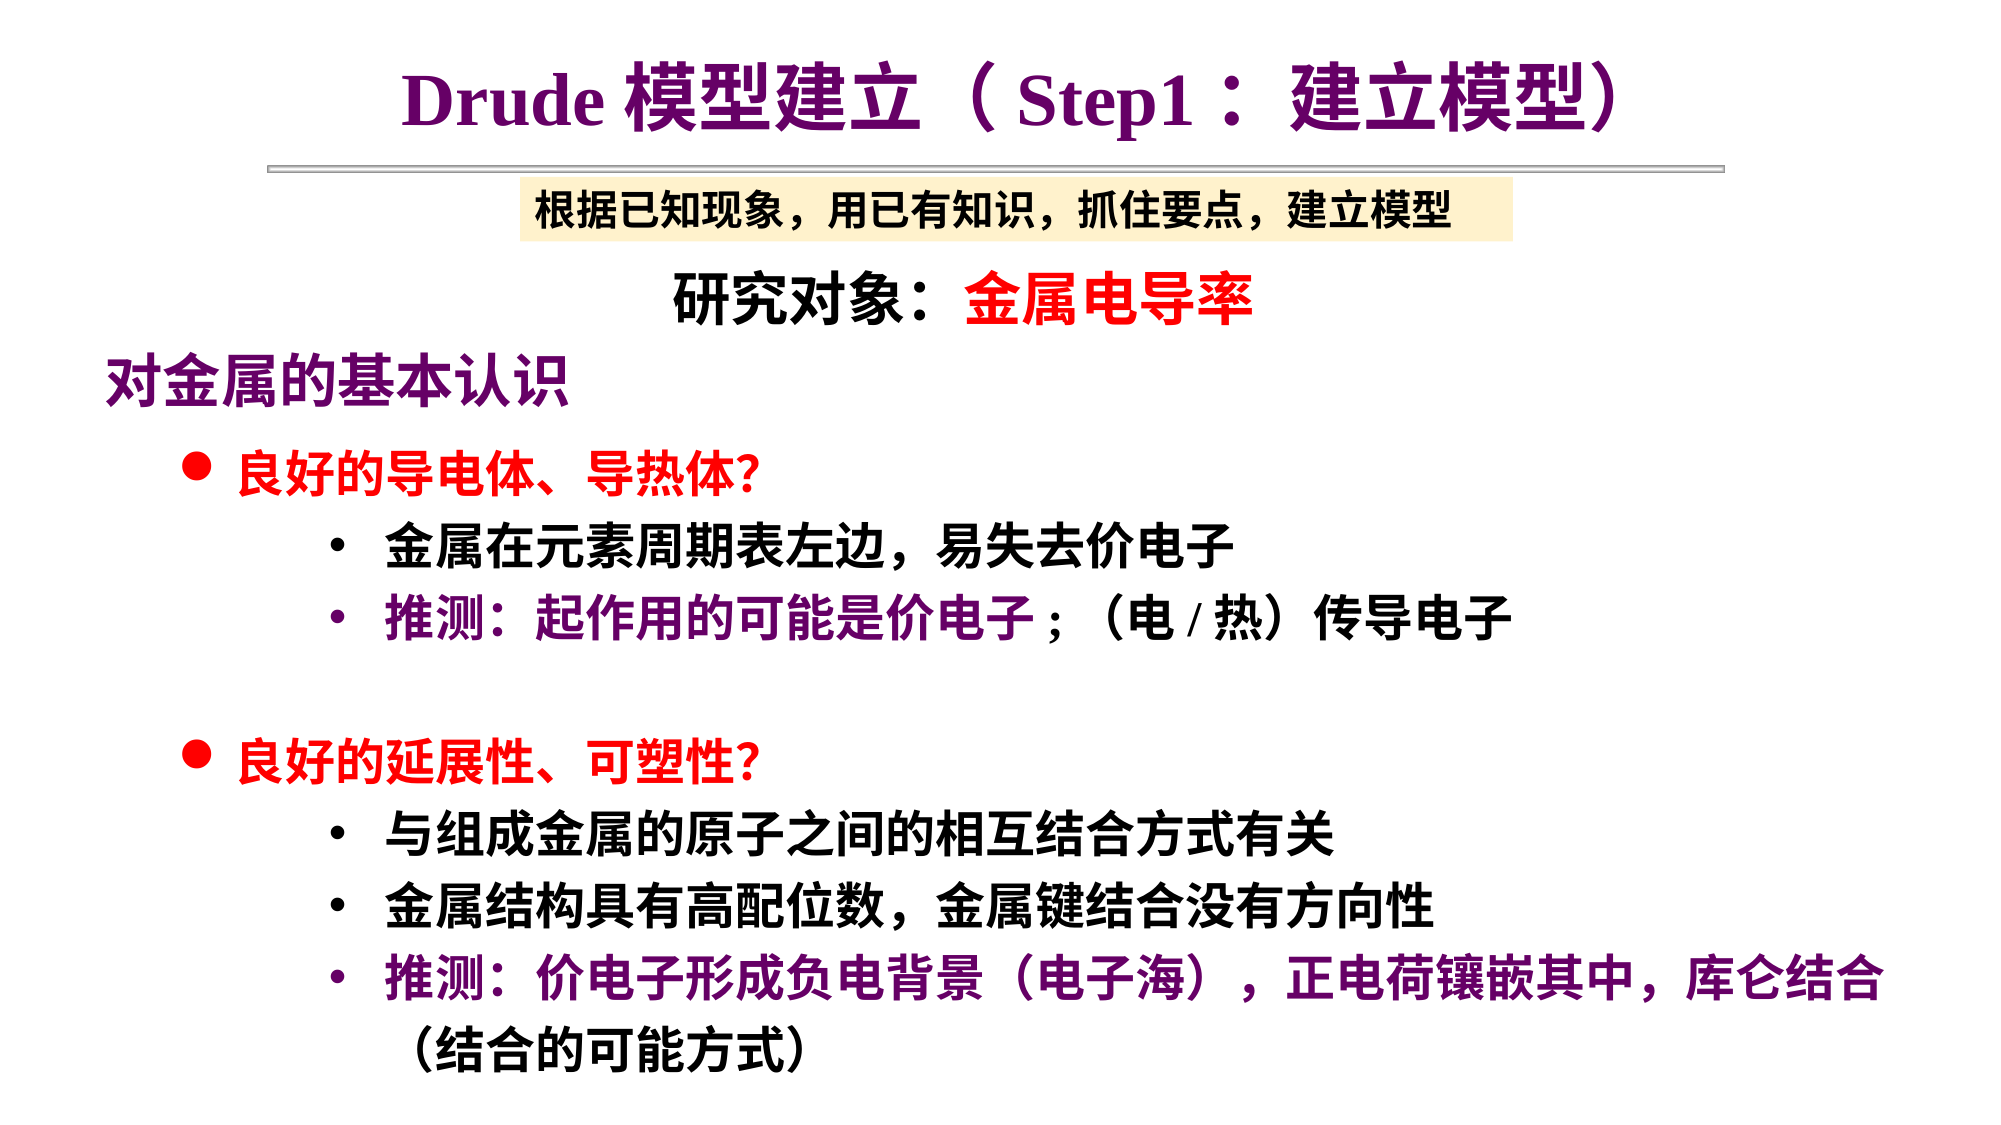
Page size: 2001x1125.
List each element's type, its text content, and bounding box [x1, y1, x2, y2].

text_box 根据已知现象，用已有知识，抓住要点，建立模型 [520, 176, 1513, 242]
text_box 研究对象：金属电导率 [657, 254, 1272, 340]
text_box [267, 165, 1725, 173]
text_box 良好的导电体、导热体？ 金属在元素周期表左边，易失去价电子 推测：起作用的可能是价电子;（电/热）传导电子 良好的延展性、可塑性？ 与组成金属的原子之间的相互结合方式有关 金属结构具有高配位数，金属键结合没有方向性 推测：价电子形成负电背景（电子海），正电荷镶嵌其中，库仑结合（结合的可能方式） [163, 423, 1987, 1086]
text_box Drude模型建立（Step1：建立模型） [386, 42, 1679, 148]
text_box 对金属的基本认识 [89, 337, 1091, 422]
